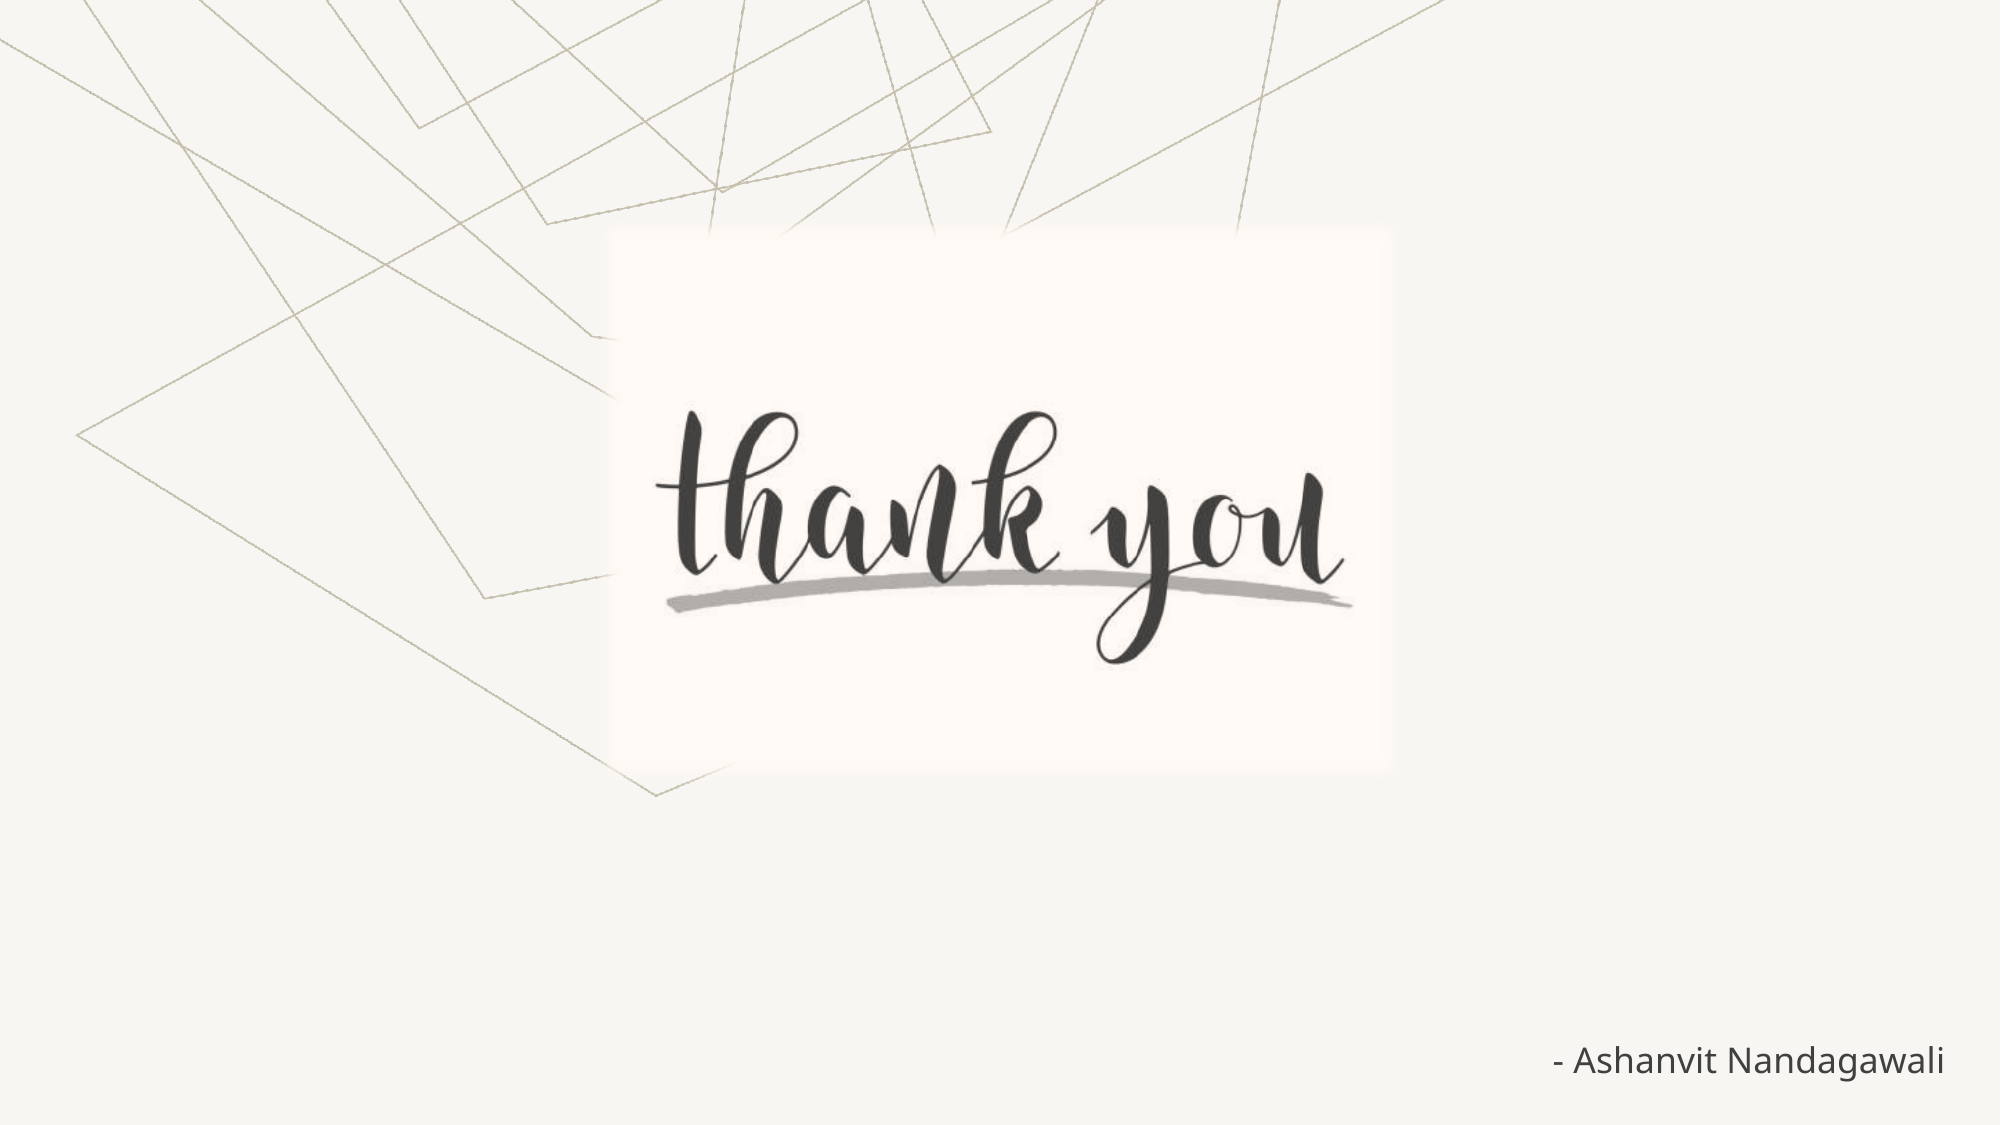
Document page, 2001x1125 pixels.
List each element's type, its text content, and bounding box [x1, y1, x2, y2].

subtitle - Ashanvit Nandagawali [1537, 1035, 2000, 1101]
picture [0, 0, 1557, 830]
